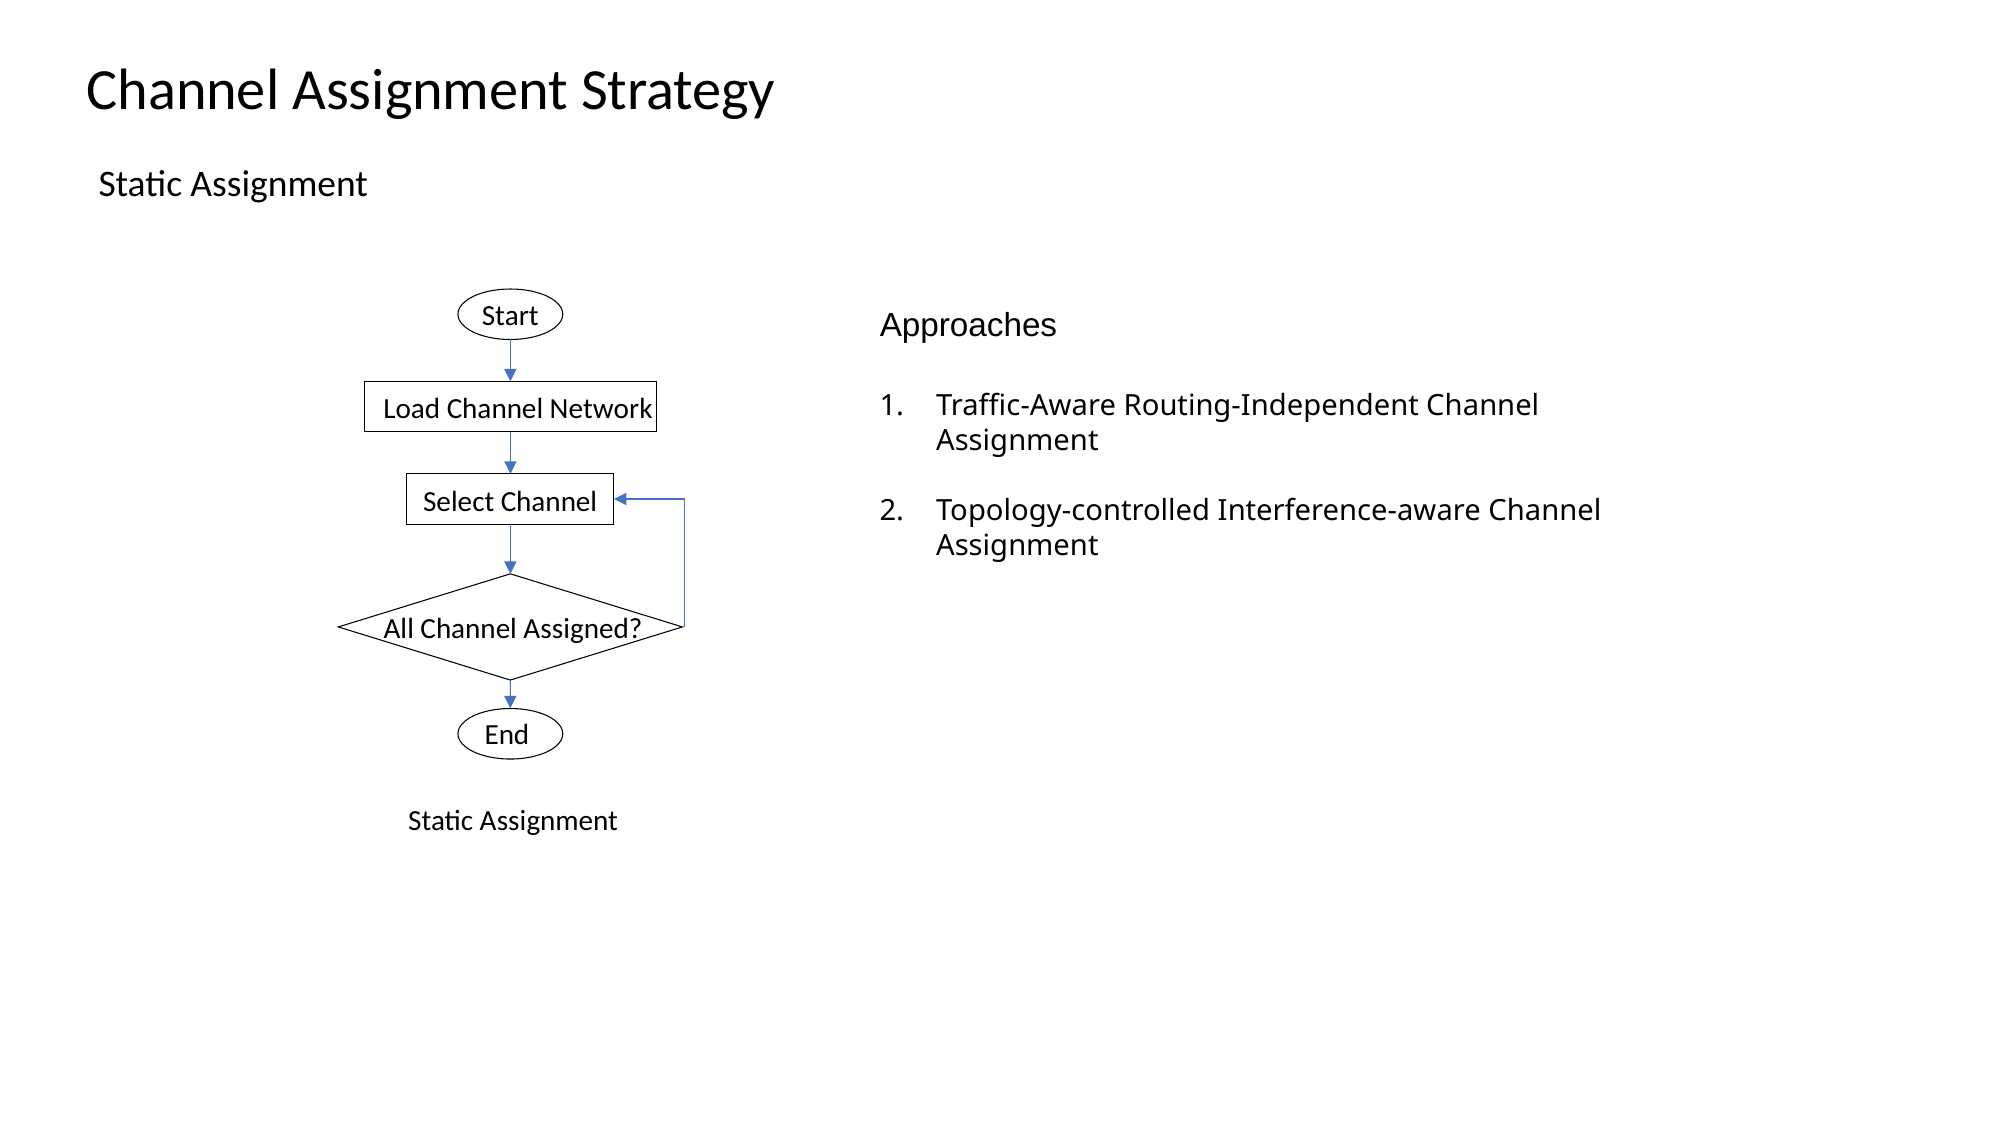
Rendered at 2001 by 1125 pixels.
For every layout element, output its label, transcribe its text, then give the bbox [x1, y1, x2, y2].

text_box [456, 287, 564, 341]
text_box All Channel Assigned? [608, 636, 658, 652]
text_box Approaches [864, 295, 1378, 351]
text_box End [529, 708, 551, 716]
text_box Start [526, 288, 554, 298]
text_box End [469, 752, 485, 758]
text_box Start [467, 331, 487, 339]
text_box [363, 380, 658, 433]
text_box Channel Assignment Strategy [71, 43, 791, 129]
text_box [334, 573, 686, 681]
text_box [613, 498, 683, 627]
text_box End [469, 708, 492, 716]
text_box [406, 473, 615, 525]
text_box Traffic-Aware Routing-Independent Channel Assignment Topology-controlled Interference-aware Channel Assignment [864, 379, 1661, 569]
text_box Static Assignment [83, 151, 775, 212]
text_box All Channel Assigned? [368, 638, 412, 652]
text_box All Channel Assigned? [368, 601, 415, 616]
text_box End [536, 752, 551, 758]
text_box [456, 707, 564, 761]
text_box Load Channel Network [658, 381, 668, 432]
text_box Start [467, 288, 495, 298]
text_box Start [534, 331, 554, 339]
text_box Static Assignment [393, 793, 634, 844]
